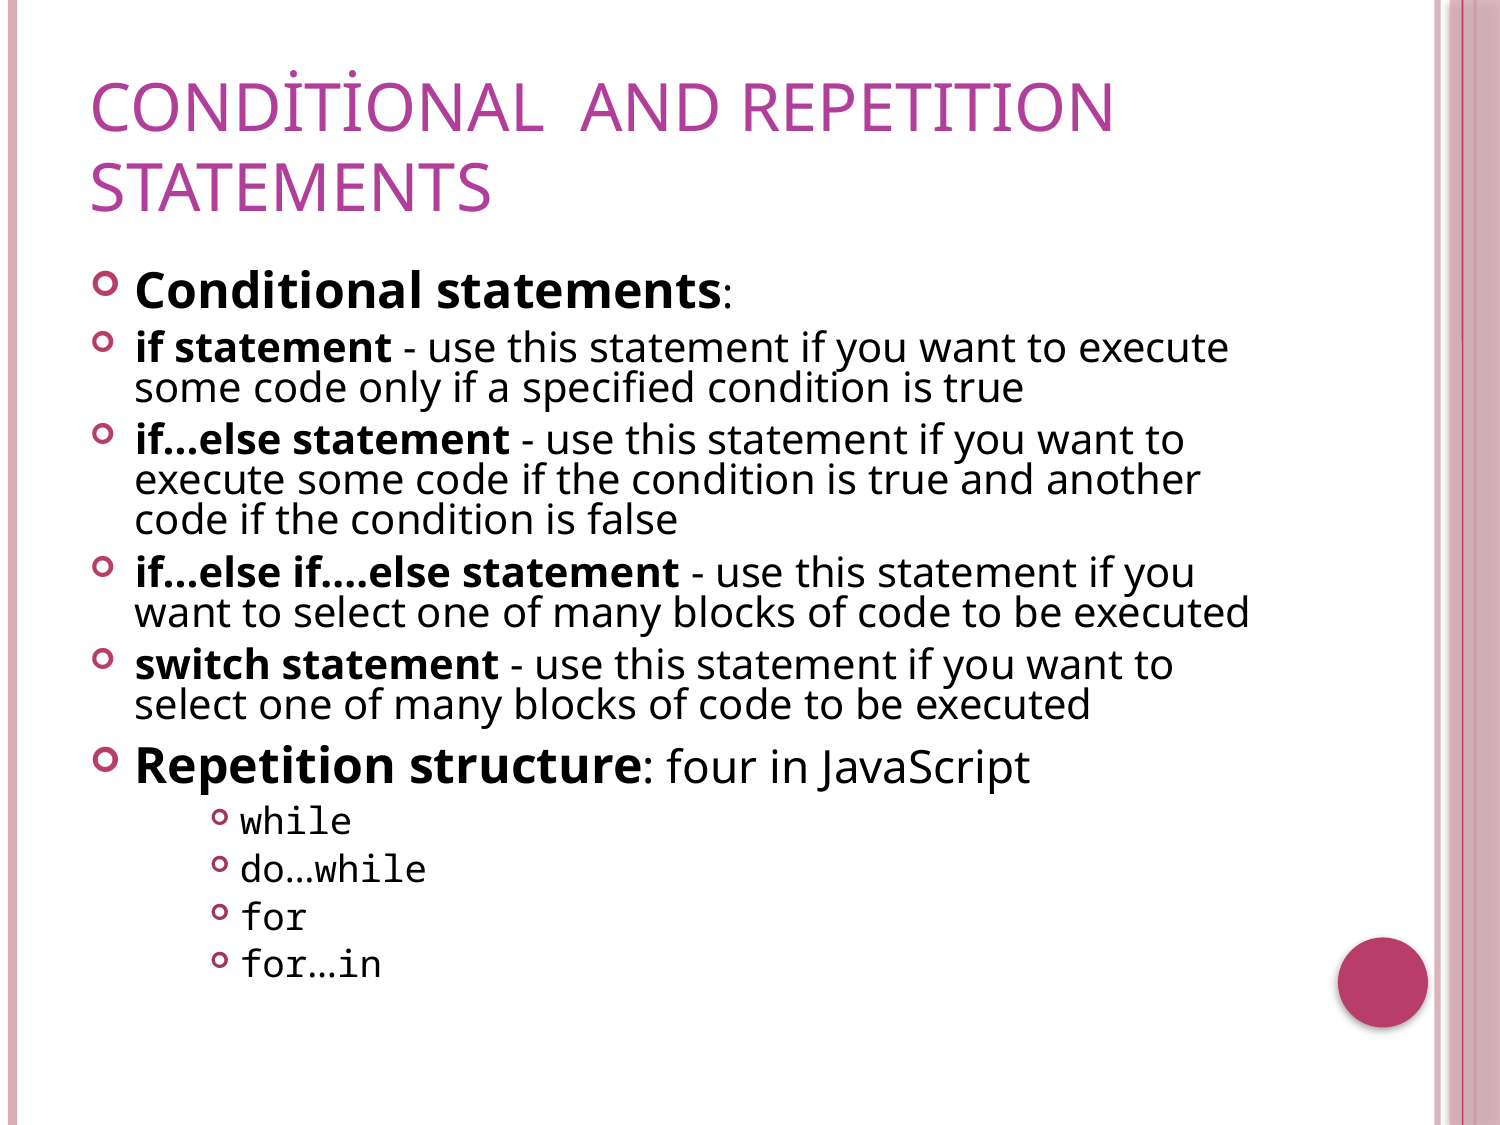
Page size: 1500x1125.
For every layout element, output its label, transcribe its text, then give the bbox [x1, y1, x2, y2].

title Conditional and Repetition Statements [75, 45, 1300, 233]
list Conditional statements: if statement - use this statement if you want to execute some code only if a specified condition is true if...else statement - use this statement if you want to execute some code if the condition is true and another code if the condition is false if...else if....else statement - use this statement if you want to select one of many blocks of code to be executed switch statement - use this statement if you want to select one of many blocks of code to be executed Repetition structure: four in JavaScript while do…while for for…in [75, 262, 1300, 1062]
